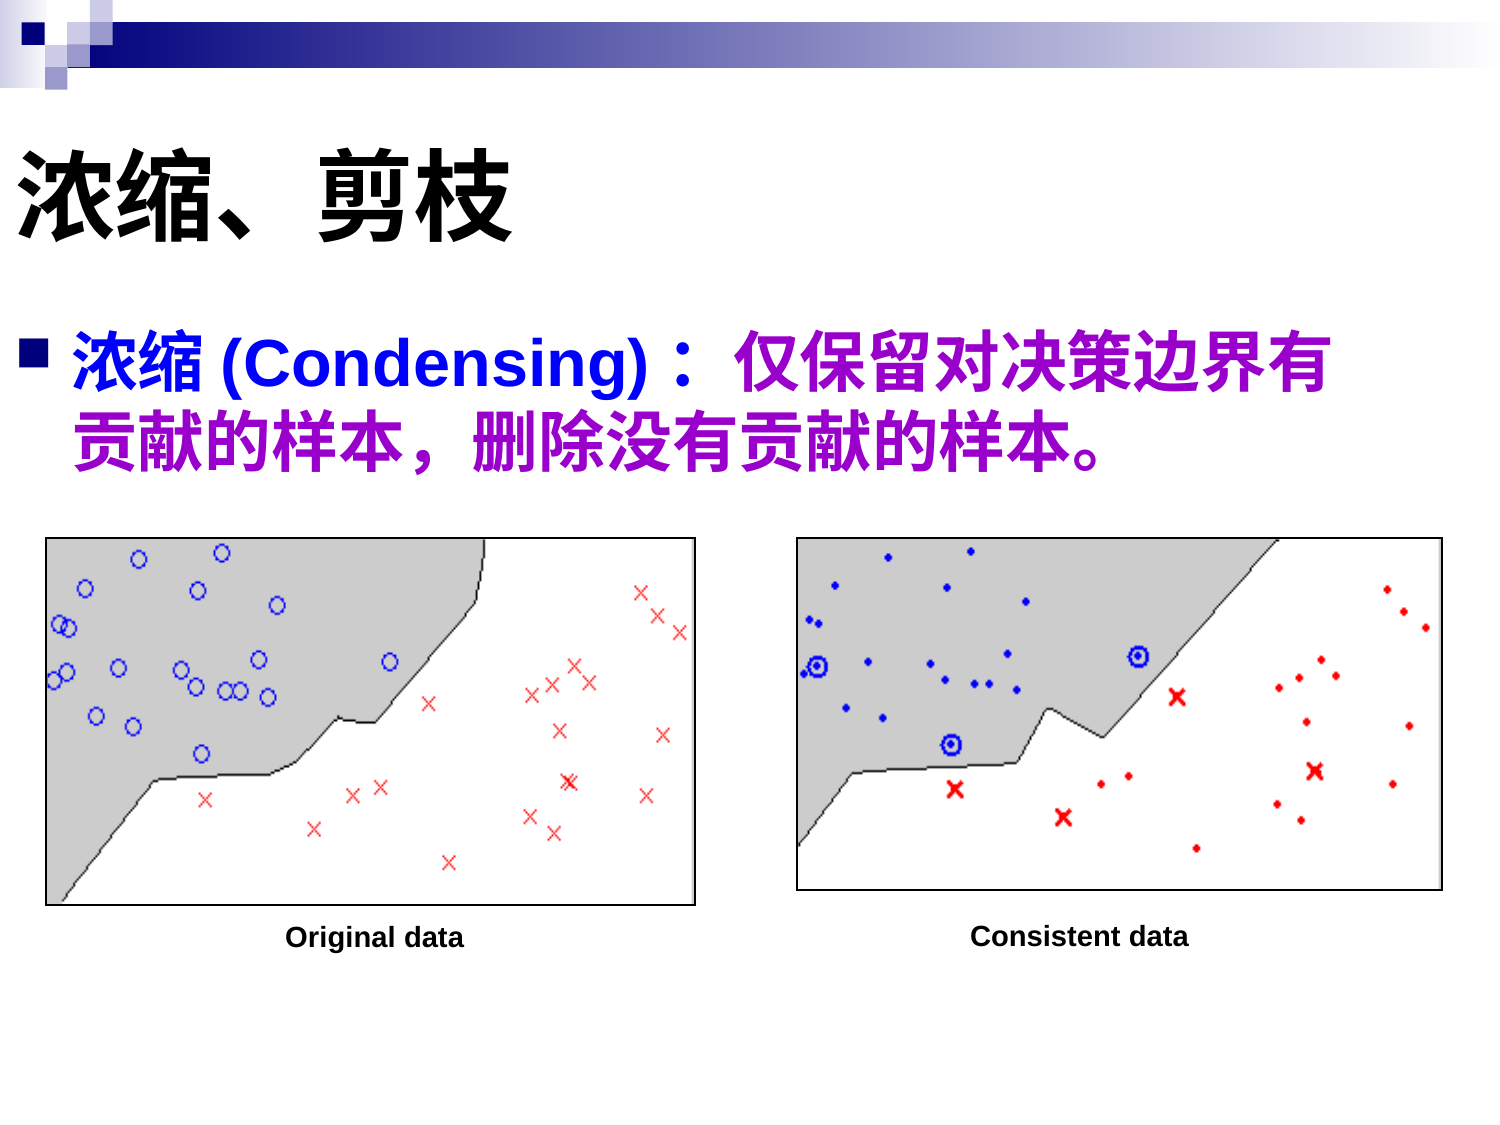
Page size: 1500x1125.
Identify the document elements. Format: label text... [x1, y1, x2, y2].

title 浓缩、剪枝 [0, 99, 1401, 288]
list 浓缩(Condensing)：仅保留对决策边界有贡献的样本，删除没有贡献的样本。 [0, 312, 1401, 1001]
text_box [41, 538, 709, 962]
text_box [791, 538, 1441, 961]
